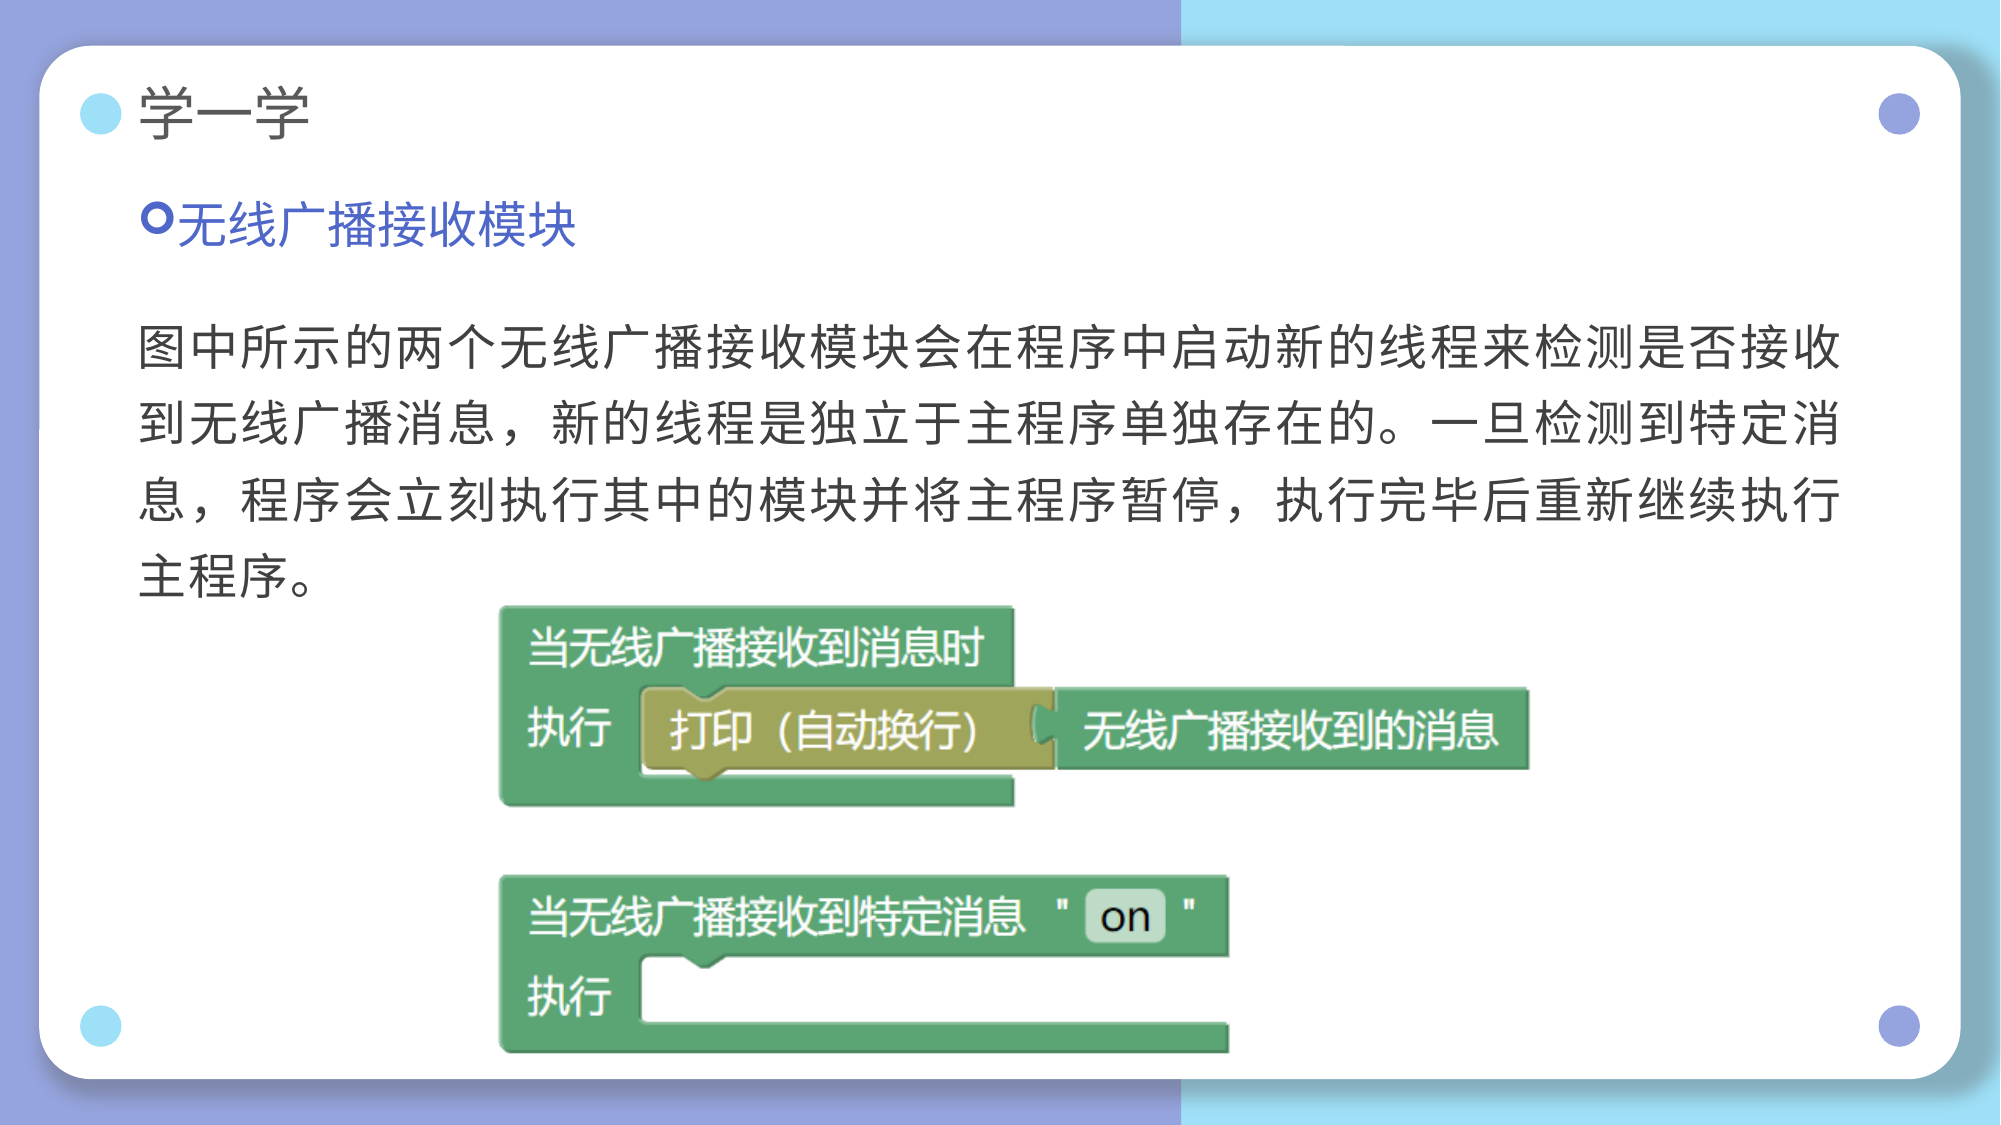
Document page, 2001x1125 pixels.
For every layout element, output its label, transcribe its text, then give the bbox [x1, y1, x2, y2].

title 学一学 [137, 77, 976, 157]
picture [489, 590, 1549, 1066]
list 无线广播接收模块 [137, 185, 976, 262]
list 图中所示的两个无线广播接收模块会在程序中启动新的线程来检测是否接收到无线广播消息，新的线程是独立于主程序单独存在的。一旦检测到特定消息，程序会立刻执行其中的模块并将主程序暂停，执行完毕后重新继续执行主程序。 [137, 291, 1845, 613]
